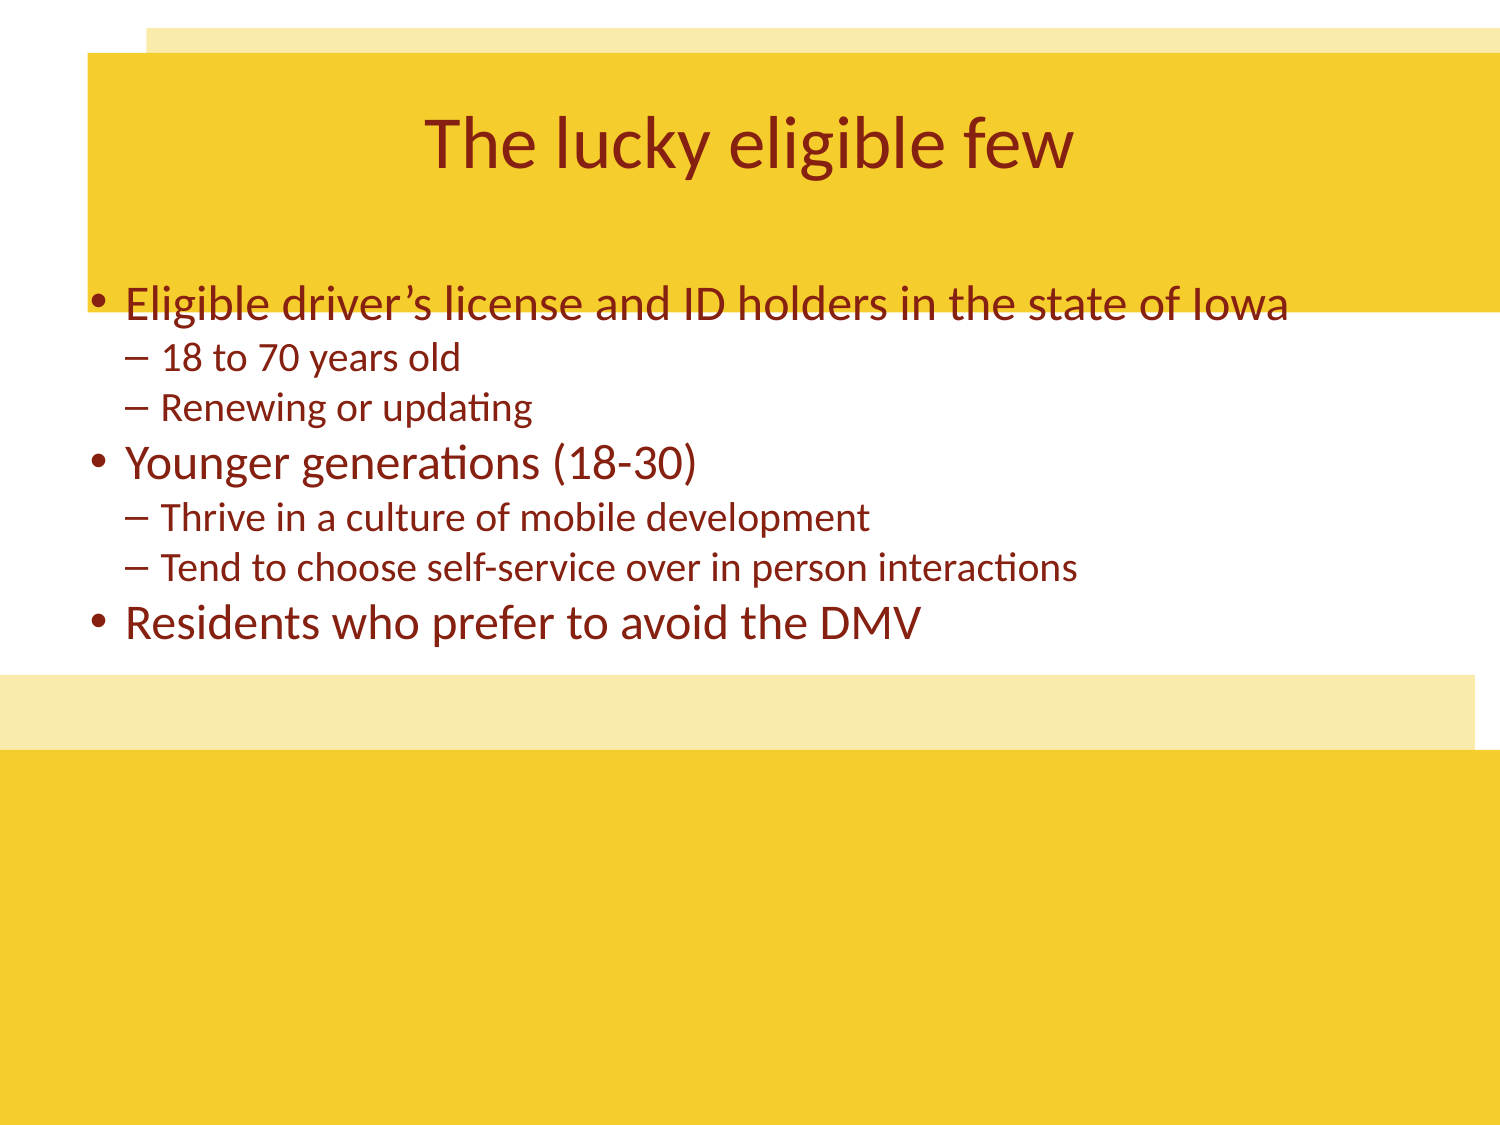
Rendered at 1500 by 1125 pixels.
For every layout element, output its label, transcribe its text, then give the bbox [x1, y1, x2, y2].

text_box Eligible driver’s license and ID holders in the state of Iowa 18 to 70 years old Renewing or updating Younger generations (18-30) Thrive in a culture of mobile development Tend to choose self-service over in person interactions Residents who prefer to avoid the DMV [75, 262, 1425, 1005]
text_box The lucky eligible few [75, 45, 1425, 233]
